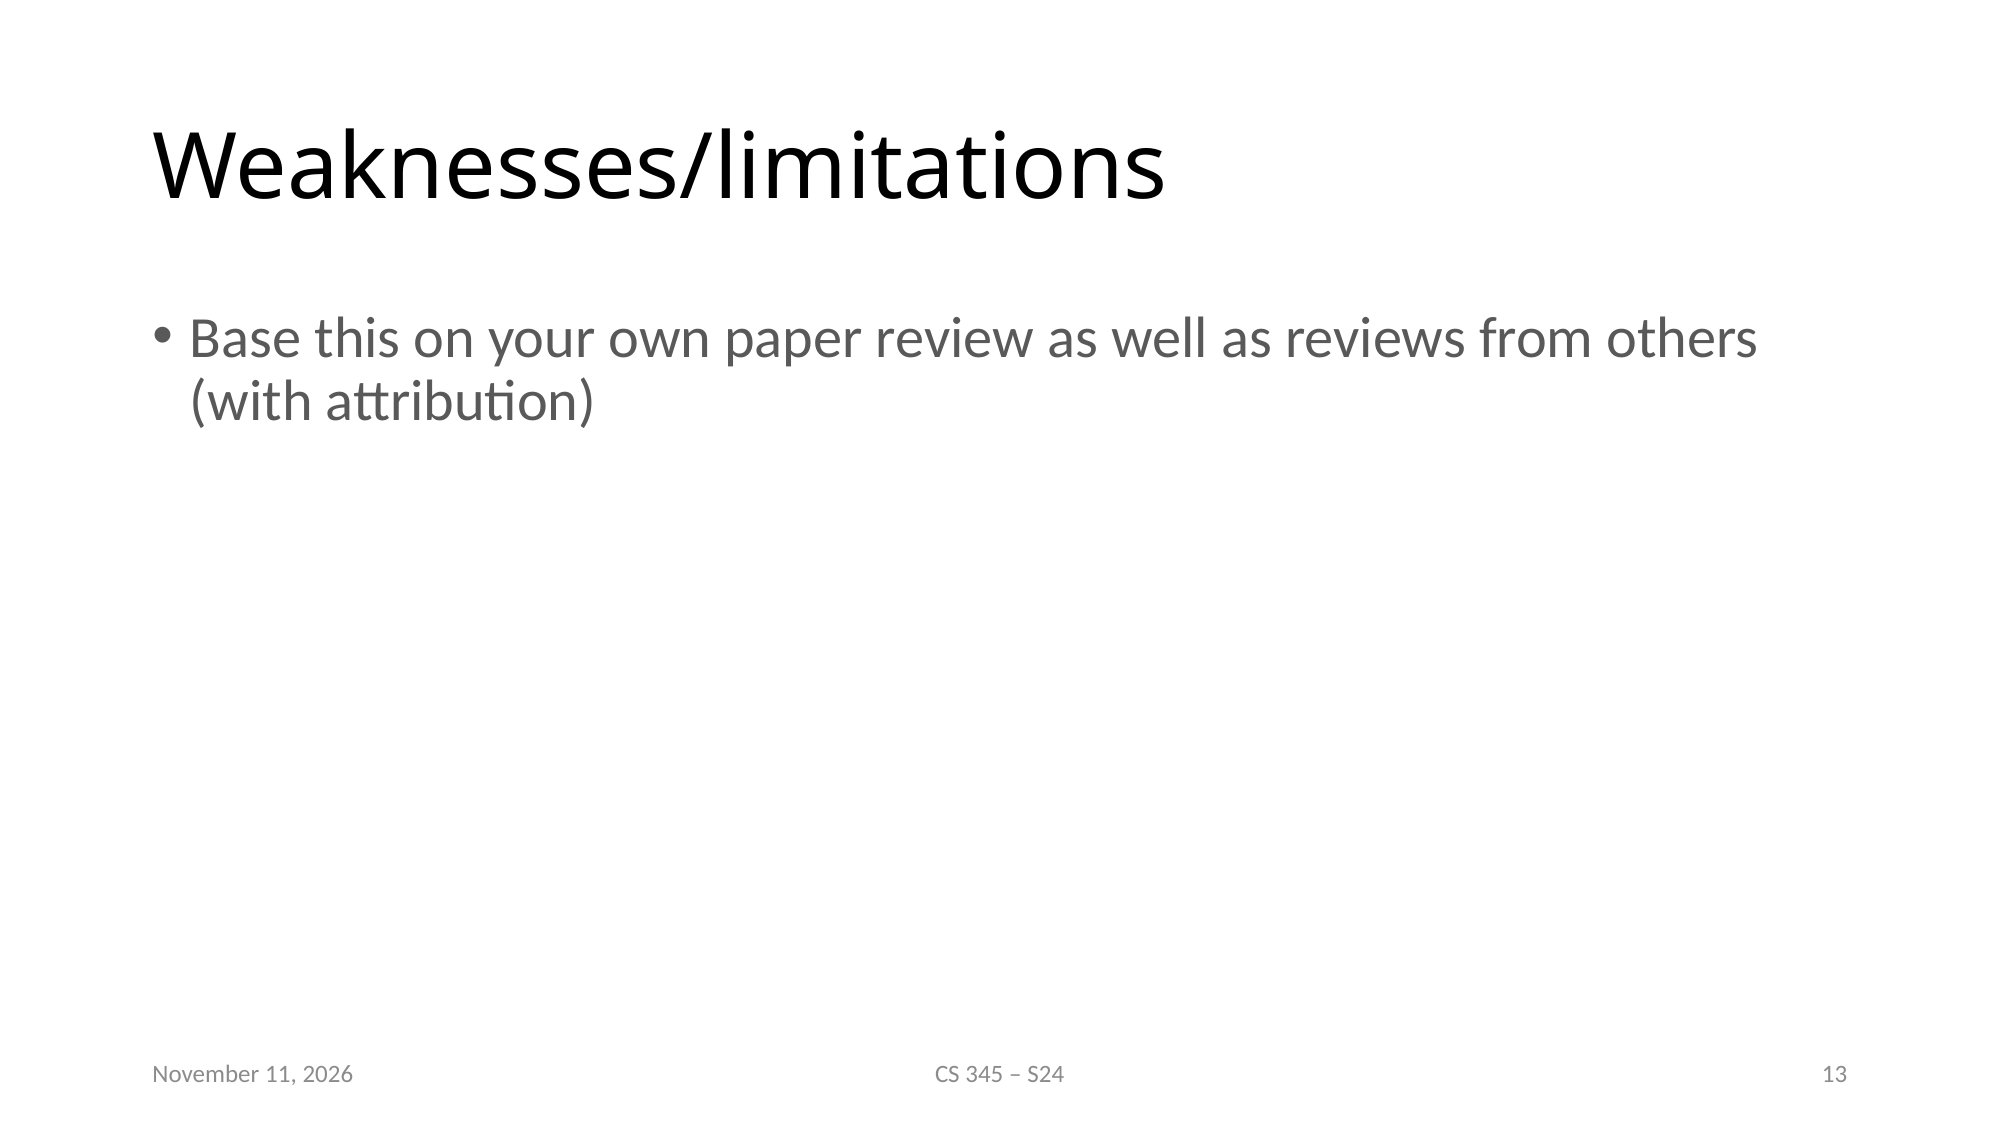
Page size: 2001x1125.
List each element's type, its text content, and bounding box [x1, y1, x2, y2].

list Base this on your own paper review as well as reviews from others (with attribution) [137, 299, 1863, 1014]
footer CS 345 – S24 [662, 1042, 1338, 1103]
title Weaknesses/limitations [137, 59, 1863, 278]
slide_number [137, 1042, 588, 1103]
slide_number 13 [1412, 1042, 1863, 1103]
